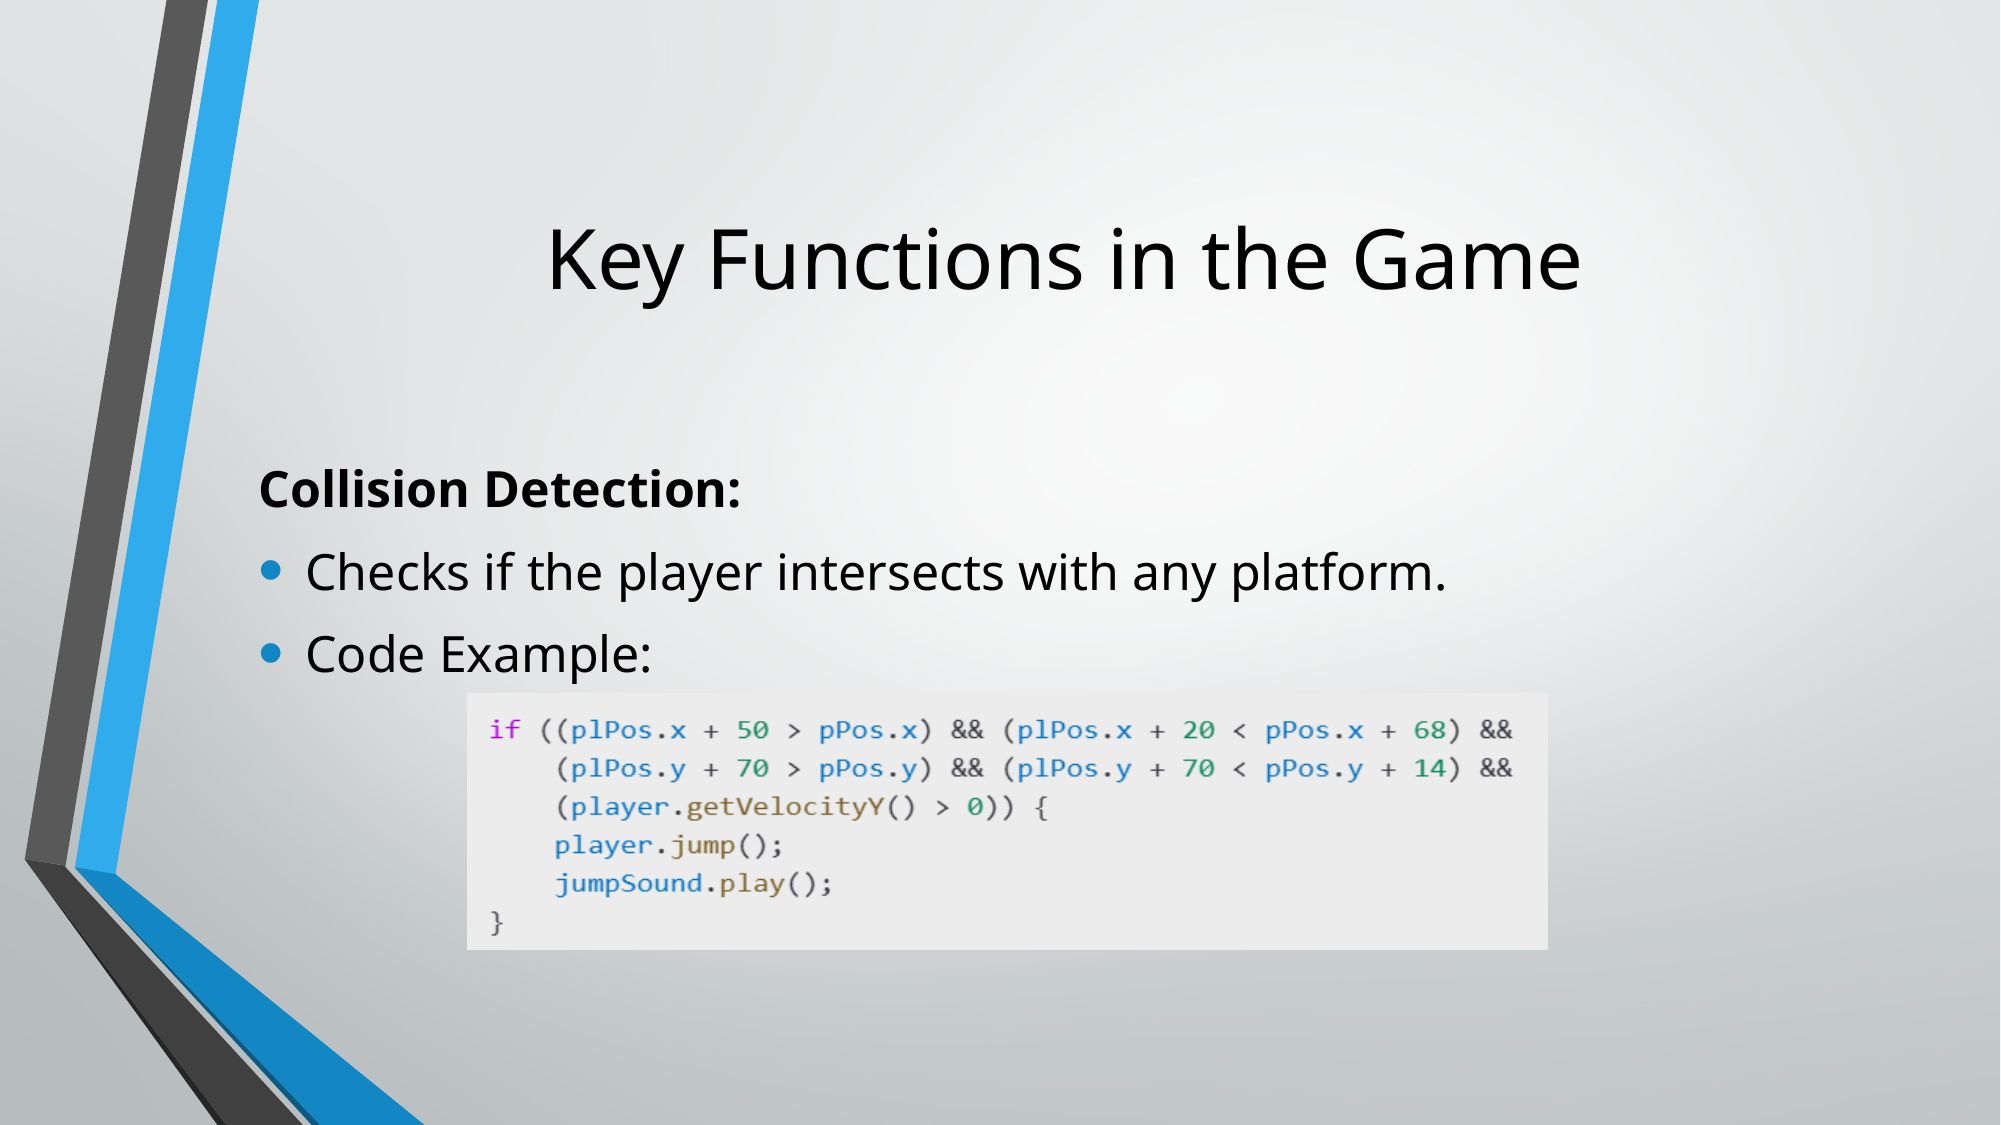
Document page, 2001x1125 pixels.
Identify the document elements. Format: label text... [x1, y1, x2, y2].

title Key Functions in the Game [243, 112, 1887, 400]
list Collision Detection: Checks if the player intersects with any platform. Code Example: [243, 437, 1887, 950]
picture [467, 693, 1548, 951]
